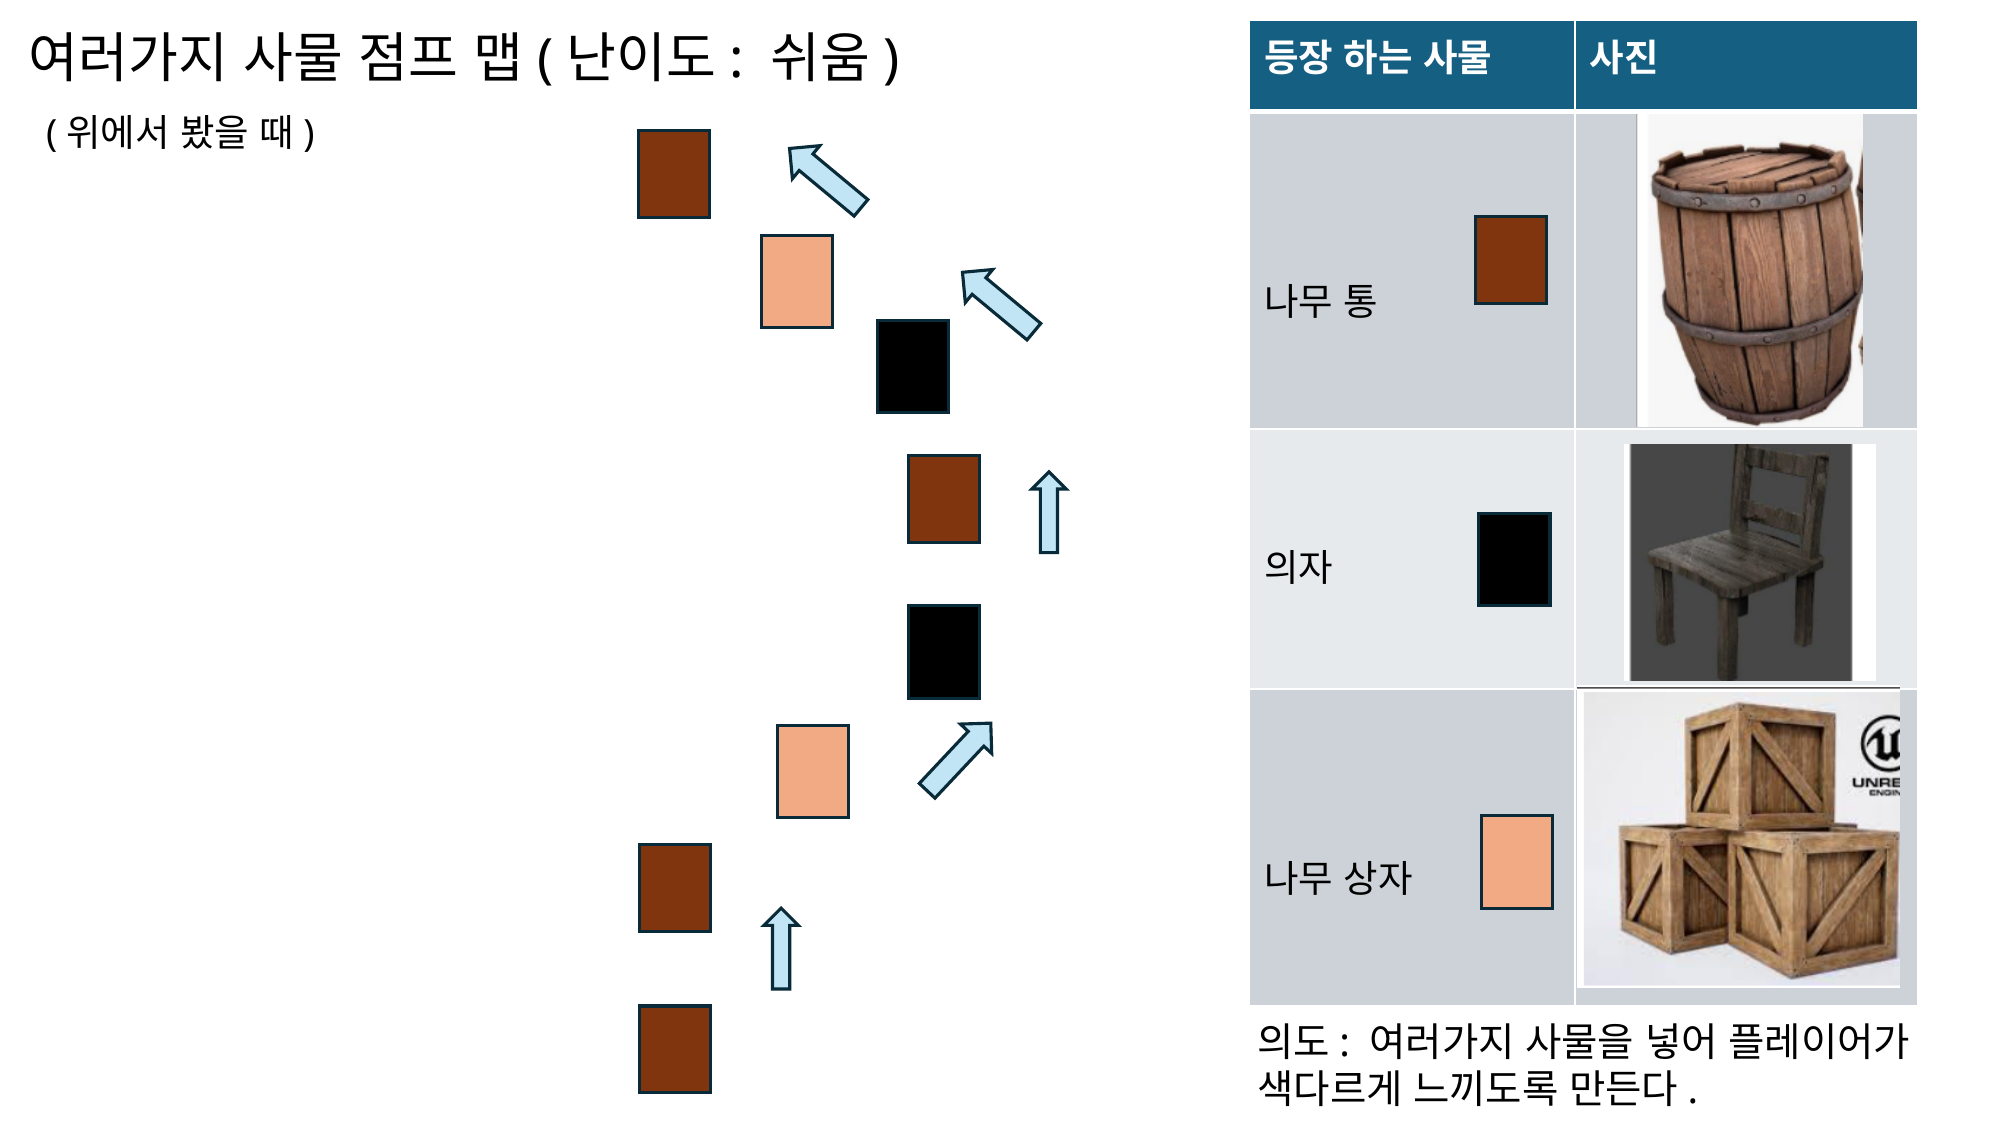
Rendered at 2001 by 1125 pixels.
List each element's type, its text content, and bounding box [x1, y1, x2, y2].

title 여러가지 사물 점프 맵(난이도: 쉬움) [13, 0, 1739, 140]
text_box [917, 721, 994, 801]
text_box [1028, 469, 1070, 555]
table_header 등장 하는 사물 [1250, 21, 1574, 109]
text_box [907, 454, 981, 544]
text_box (위에서 봤을 때) [31, 101, 330, 162]
table_header 사진 [1576, 21, 1917, 109]
text_box [960, 267, 1043, 343]
text_box [760, 234, 834, 329]
text_box [876, 319, 950, 414]
text_box [637, 129, 711, 219]
table_cell 나무 상자 [1250, 690, 1574, 1005]
text_box [1480, 814, 1554, 910]
picture [1576, 685, 1900, 988]
text_box [907, 604, 981, 700]
picture [1624, 443, 1876, 681]
text_box [638, 843, 712, 933]
text_box [1474, 215, 1548, 305]
table_cell [1576, 114, 1917, 428]
text_box [1477, 512, 1552, 607]
text_box [776, 724, 850, 819]
text_box [638, 1004, 712, 1094]
table_cell 의자 [1250, 430, 1574, 688]
table_cell [1576, 430, 1917, 688]
text_box 의도: 여러가지 사물을 넣어 플레이어가 색다르게 느끼도록 만든다. [1242, 1009, 1925, 1119]
table_cell 나무 통 [1250, 114, 1574, 428]
picture [1636, 113, 1863, 427]
text_box [787, 143, 871, 219]
text_box [760, 905, 803, 991]
table_cell [1576, 690, 1917, 1005]
